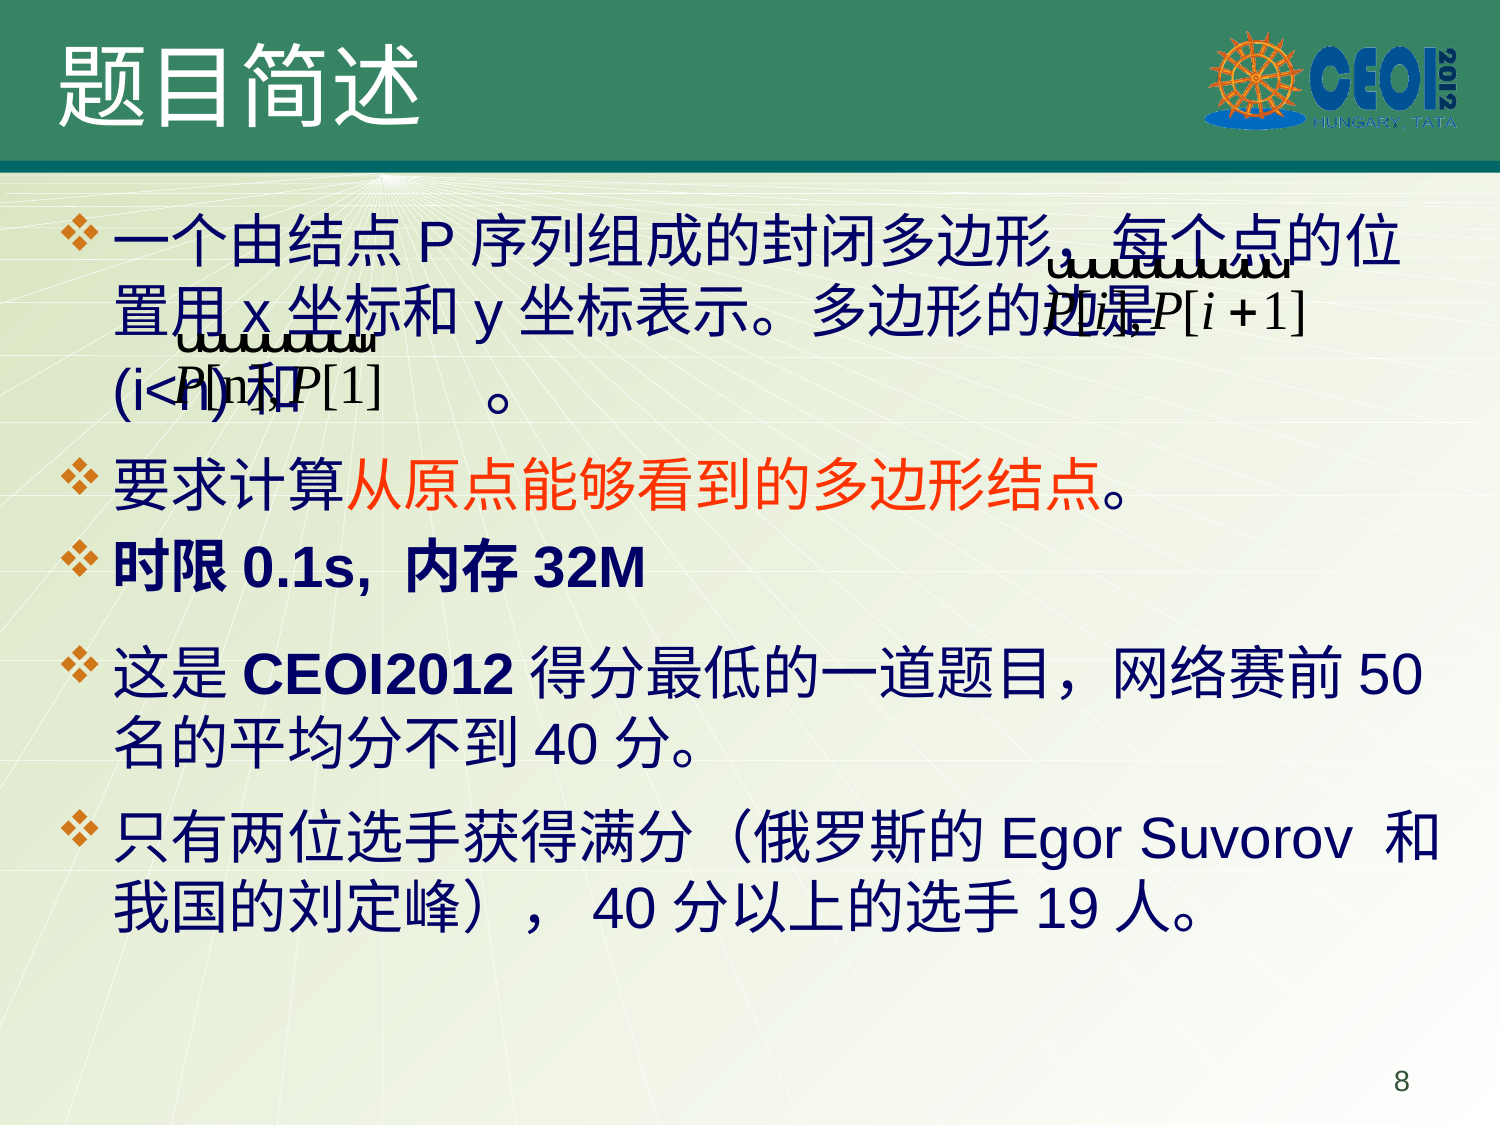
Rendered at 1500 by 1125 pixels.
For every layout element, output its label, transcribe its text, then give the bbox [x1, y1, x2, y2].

picture [1294, 26, 1468, 142]
slide_number 8 [1074, 1054, 1426, 1108]
title 题目简述 [40, 18, 1294, 150]
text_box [1033, 259, 1315, 353]
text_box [163, 334, 391, 428]
list 一个由结点P序列组成的封闭多边形，每个点的位置用x坐标和y坐标表示。多边形的边是 (i<n)和 。 要求计算从原点能够看到的多边形结点。 时限0.1s, 内存32M 这是CEOI2012得分最低的一道题目，网络赛前50名的平均分不到40分。 只有两位选手获得满分（俄罗斯的Egor Suvorov 和我国的刘定峰），40分以上的选手19人。 [40, 196, 1460, 1071]
